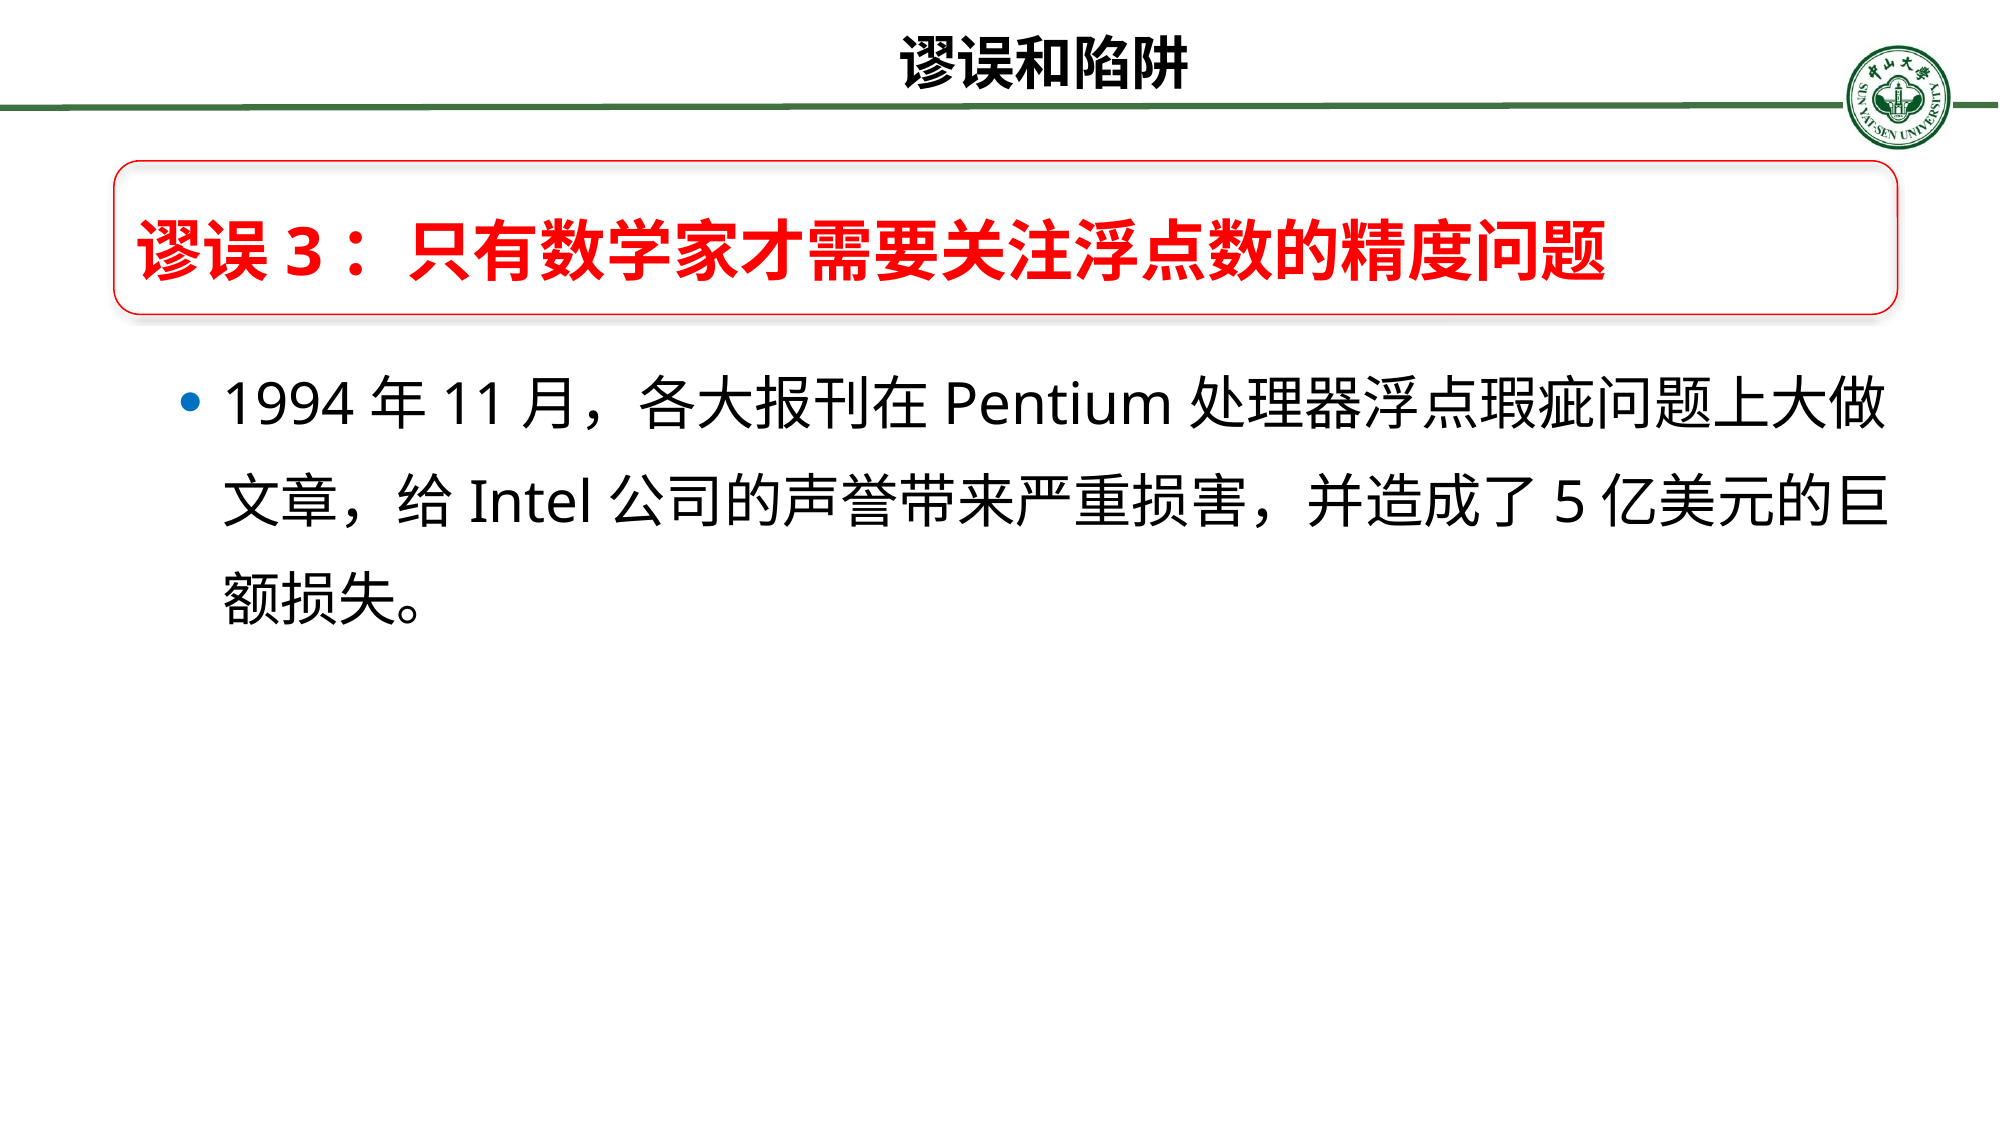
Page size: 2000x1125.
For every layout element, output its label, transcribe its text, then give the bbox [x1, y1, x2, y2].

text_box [1957, 104, 1999, 108]
picture [1842, 42, 1953, 152]
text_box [0, 104, 1837, 108]
text_box [113, 160, 1899, 316]
title 谬误和陷阱 [474, 19, 1614, 90]
list 谬误3：只有数学家才需要关注浮点数的精度问题 1994年11月，各大报刊在Pentium处理器浮点瑕疵问题上大做文章，给Intel公司的声誉带来严重损害，并造成了5亿美元的巨额损失。 [45, 176, 1954, 909]
